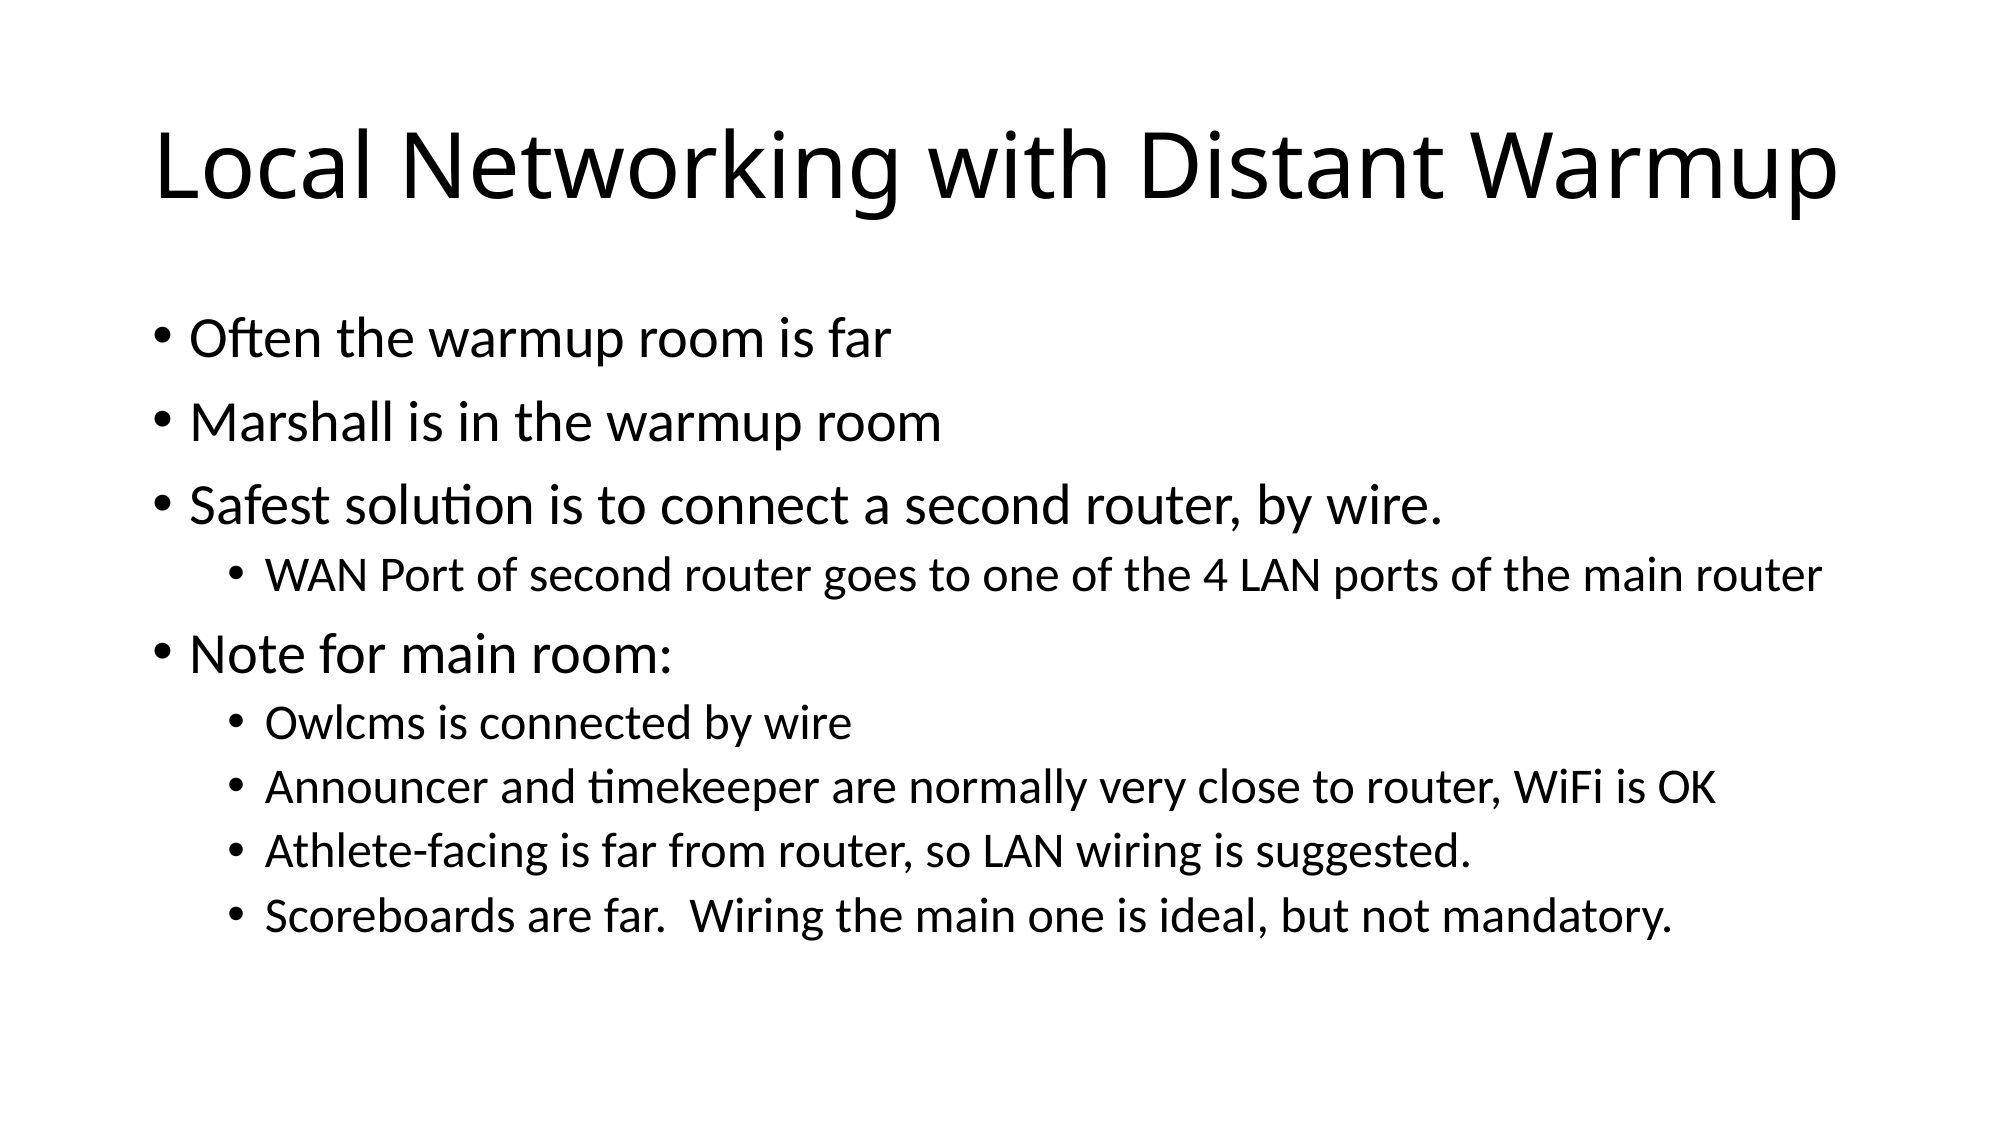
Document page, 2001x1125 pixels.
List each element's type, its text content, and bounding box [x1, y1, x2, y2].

list Often the warmup room is far Marshall is in the warmup room Safest solution is to connect a second router, by wire. WAN Port of second router goes to one of the 4 LAN ports of the main router Note for main room: Owlcms is connected by wire Announcer and timekeeper are normally very close to router, WiFi is OK Athlete-facing is far from router, so LAN wiring is suggested. Scoreboards are far. Wiring the main one is ideal, but not mandatory. [137, 299, 1863, 1014]
title Local Networking with Distant Warmup [137, 59, 1863, 278]
